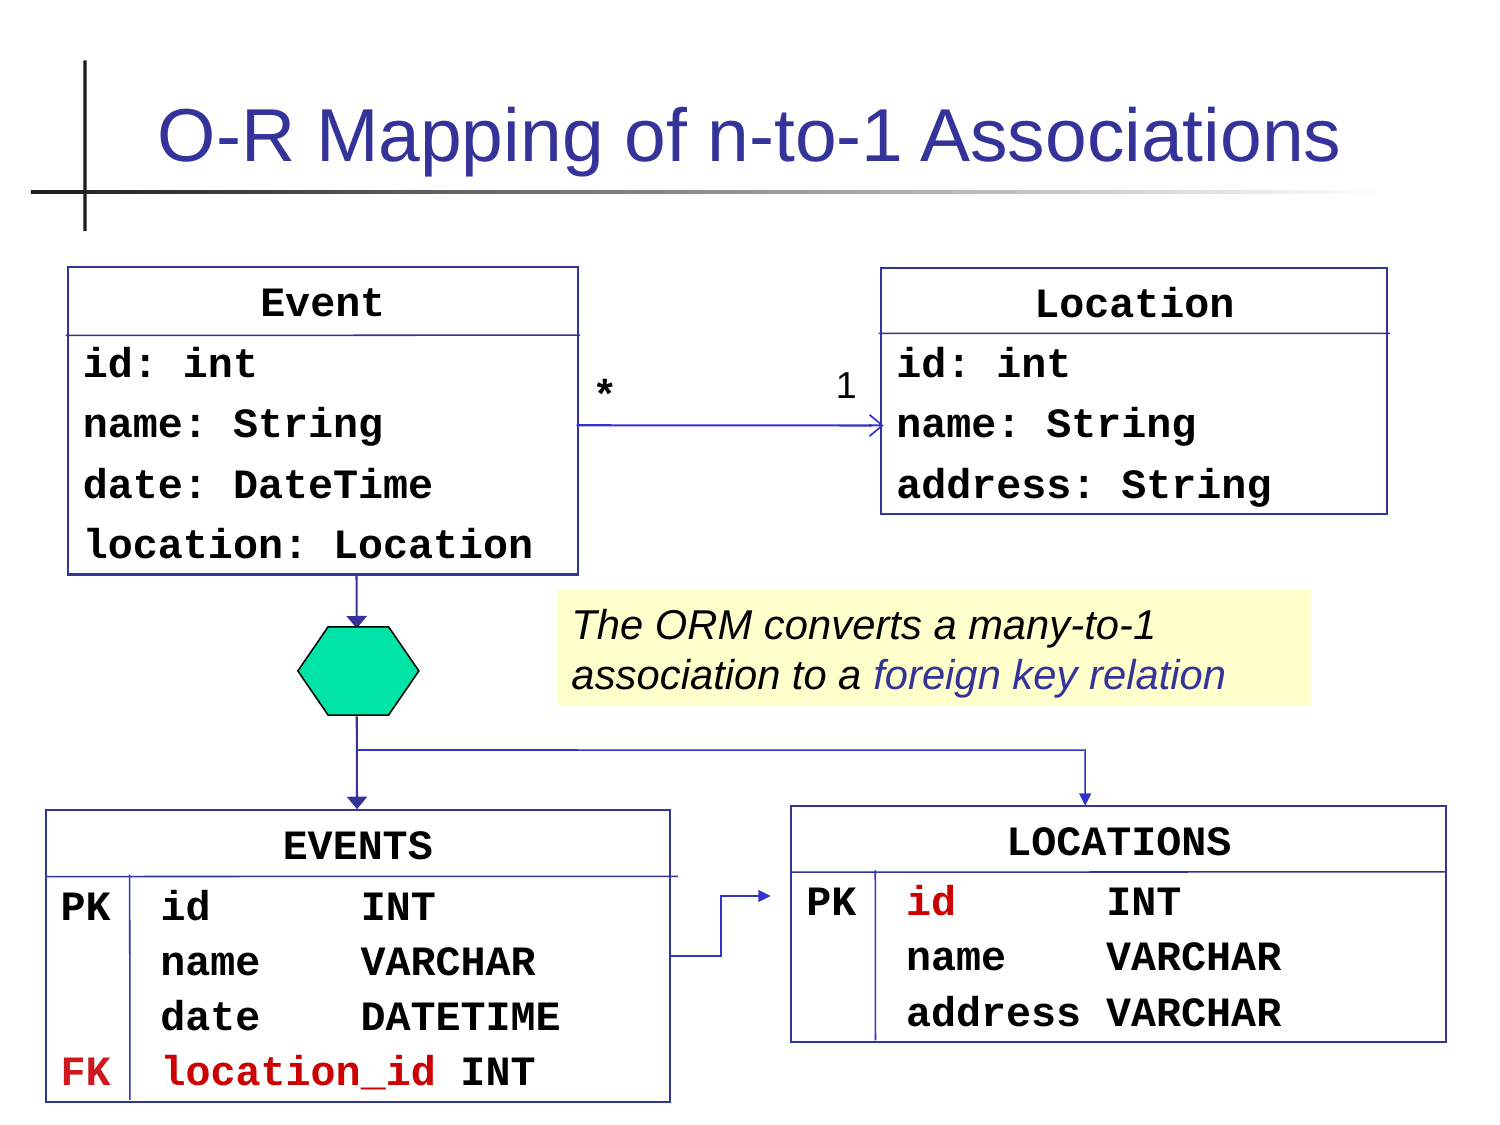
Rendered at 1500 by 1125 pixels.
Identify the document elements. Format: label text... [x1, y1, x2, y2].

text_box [669, 895, 771, 957]
text_box EVENTS PK id INT name VARCHAR date DATETIME FK location_id INT [45, 810, 670, 1102]
text_box Event id: int name: String date: DateTime location: Location [68, 267, 578, 335]
text_box [346, 796, 352, 804]
text_box * [577, 359, 644, 426]
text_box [357, 749, 1086, 806]
text_box 1 [805, 353, 872, 414]
text_box Event id: int name: String date: DateTime location: Location [68, 336, 578, 575]
text_box The ORM converts a many-to-1 association to a foreign key relation [556, 589, 1311, 706]
text_box O-R Mapping of n-to-1 Associations [100, 42, 1400, 185]
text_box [879, 267, 1390, 515]
text_box [297, 626, 419, 716]
text_box LOCATIONS PK id INT name VARCHAR address VARCHAR [791, 805, 1447, 1043]
text_box [346, 575, 368, 626]
